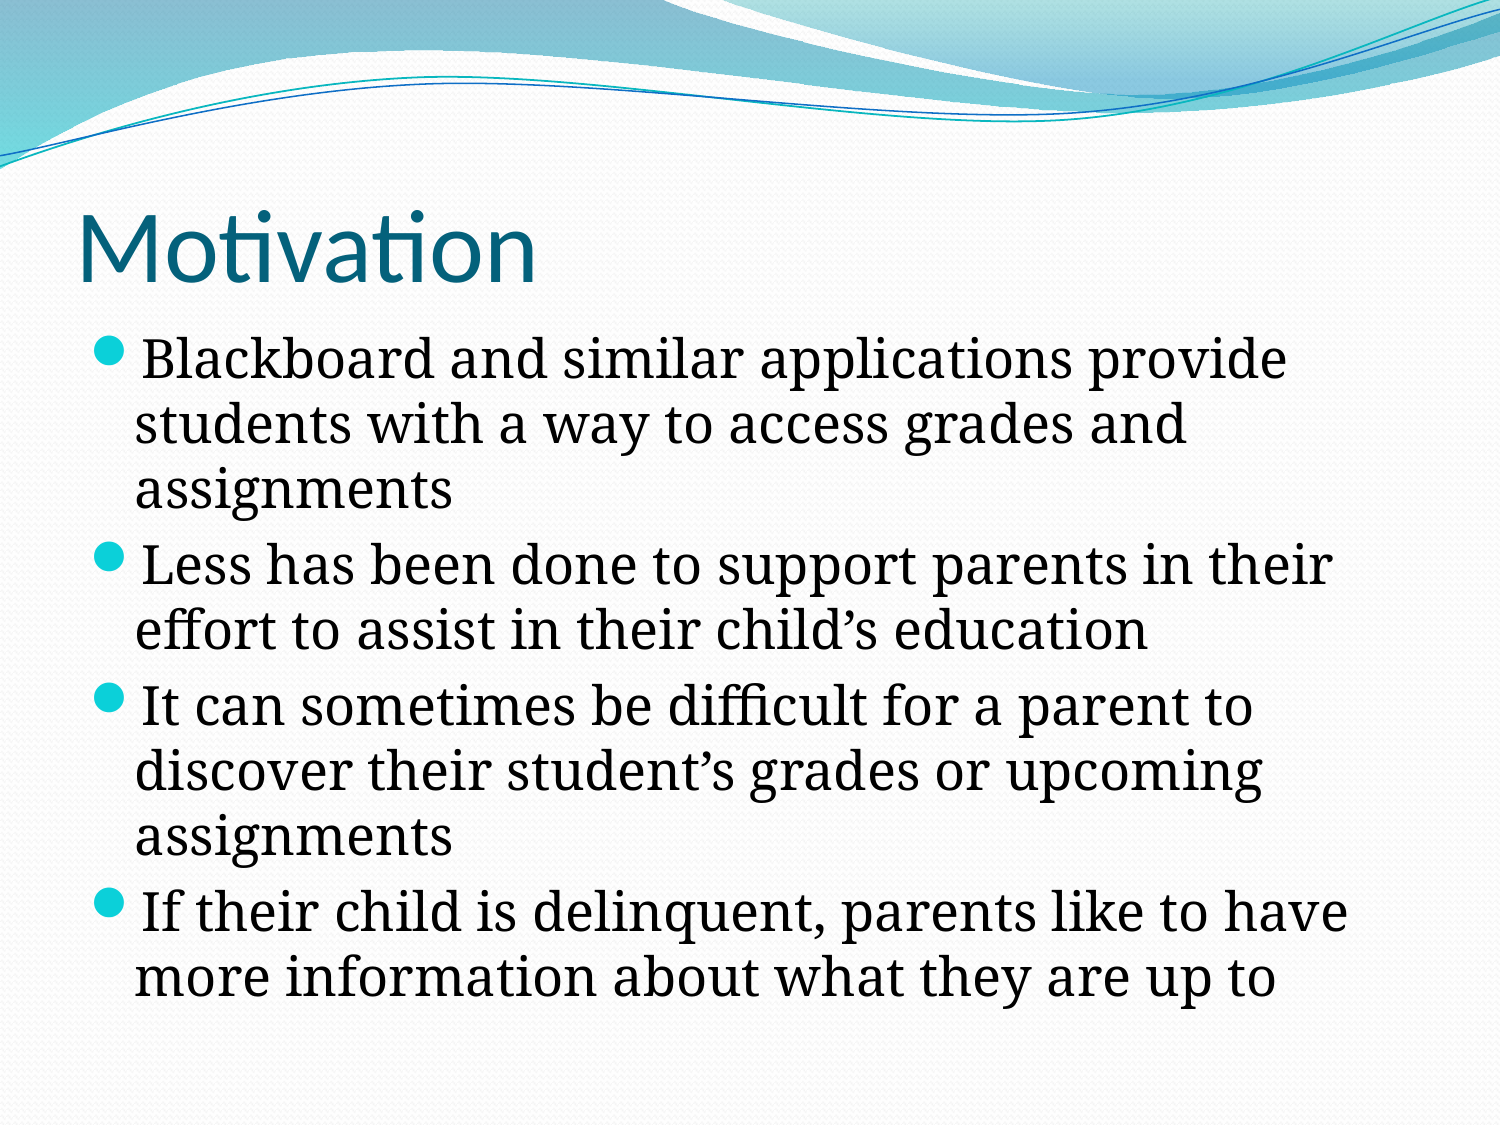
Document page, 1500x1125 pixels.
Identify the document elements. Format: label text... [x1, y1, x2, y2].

title Motivation [75, 115, 1425, 303]
list Blackboard and similar applications provide students with a way to access grades and assignments Less has been done to support parents in their effort to assist in their child’s education It can sometimes be difficult for a parent to discover their student’s grades or upcoming assignments If their child is delinquent, parents like to have more information about what they are up to [75, 317, 1425, 1038]
